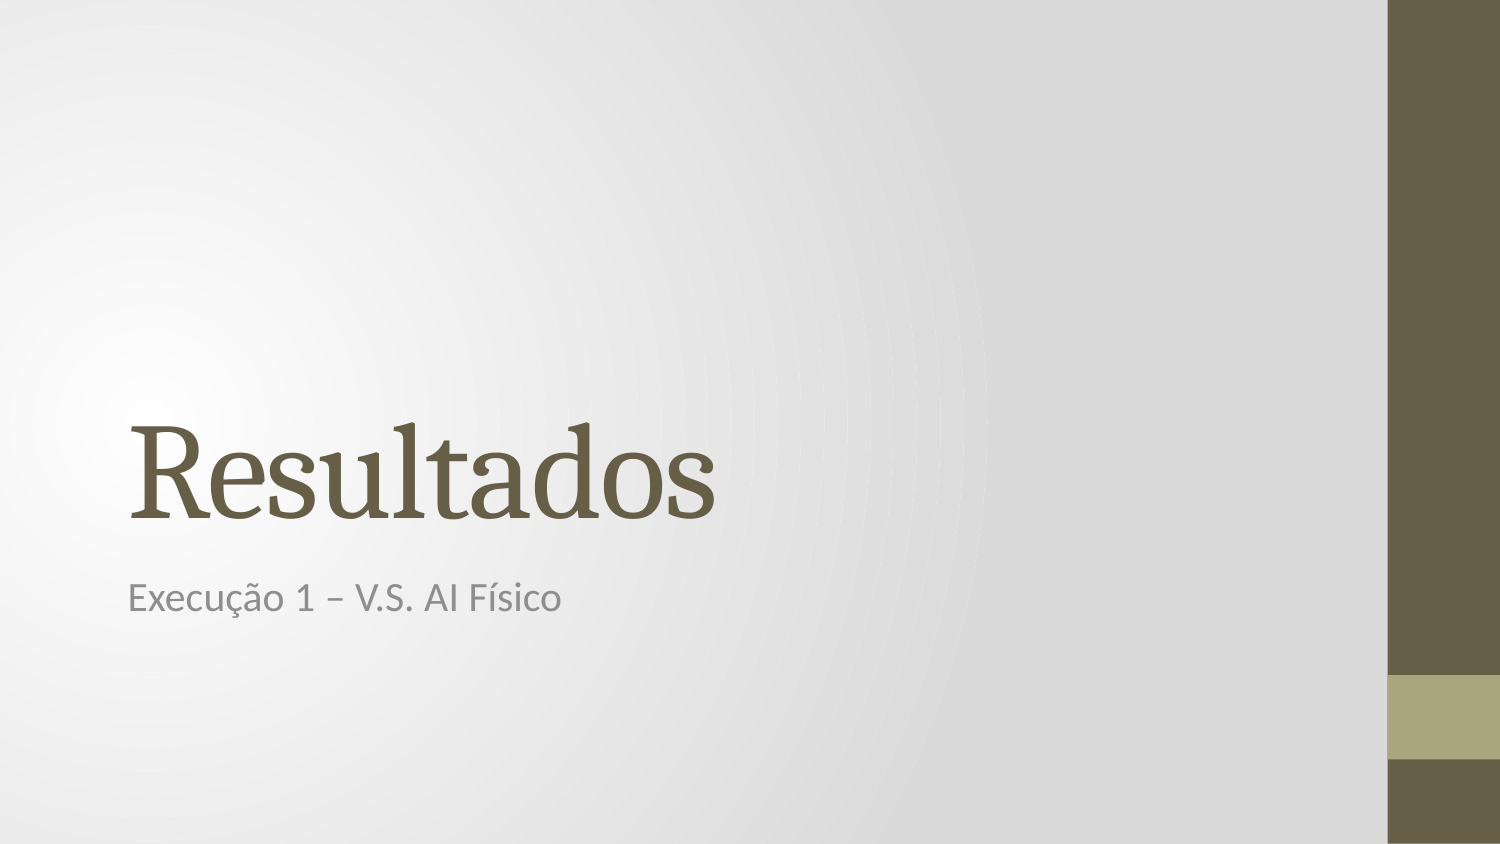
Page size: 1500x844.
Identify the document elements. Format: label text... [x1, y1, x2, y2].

title Resultados [112, 234, 1350, 554]
subtitle Execução 1 – V.S. AI Físico [112, 562, 1173, 694]
